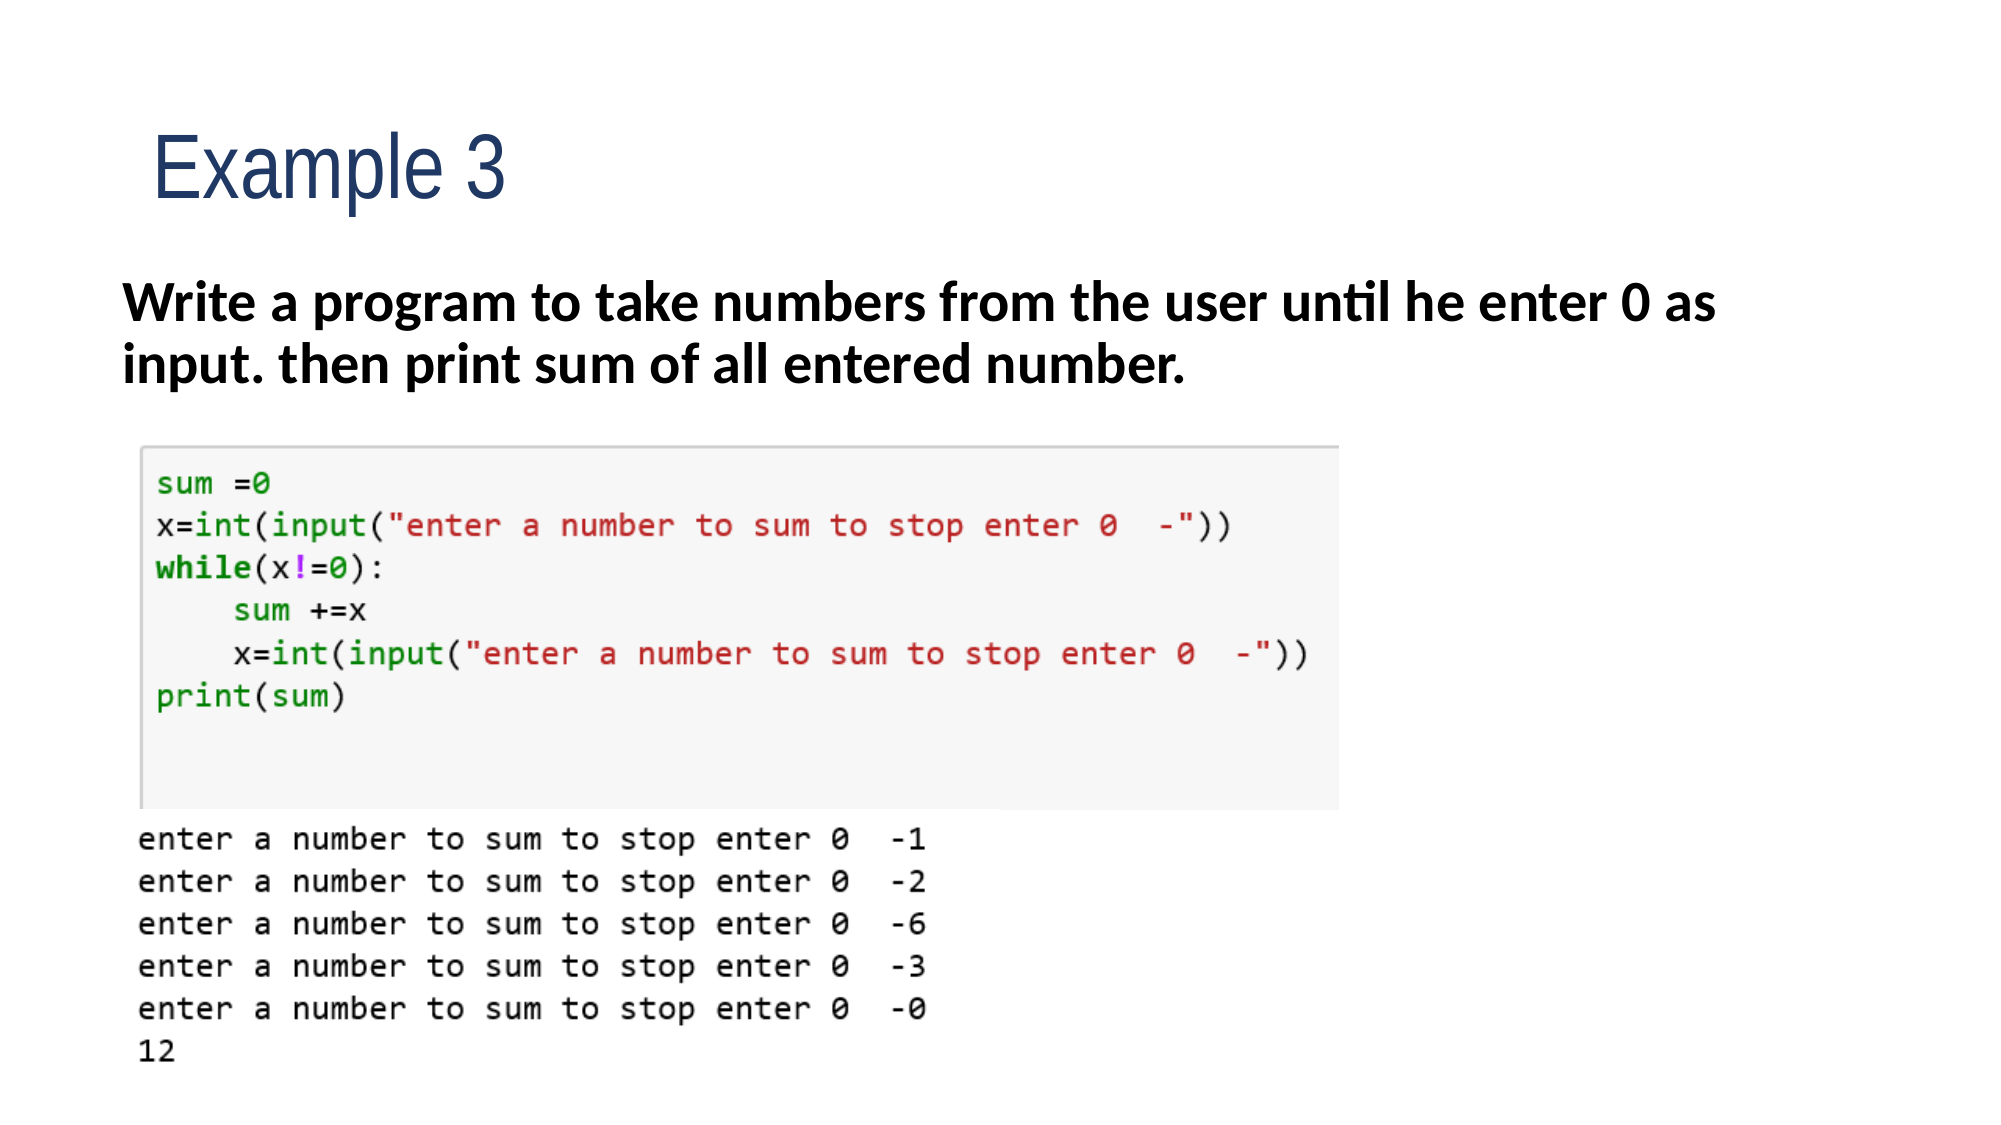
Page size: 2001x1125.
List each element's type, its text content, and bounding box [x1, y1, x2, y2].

title Example 3 [137, 59, 1863, 278]
list Write a program to take numbers from the user until he enter 0 as input. then print sum of all entered number. [107, 263, 1833, 977]
picture [123, 444, 1339, 1076]
